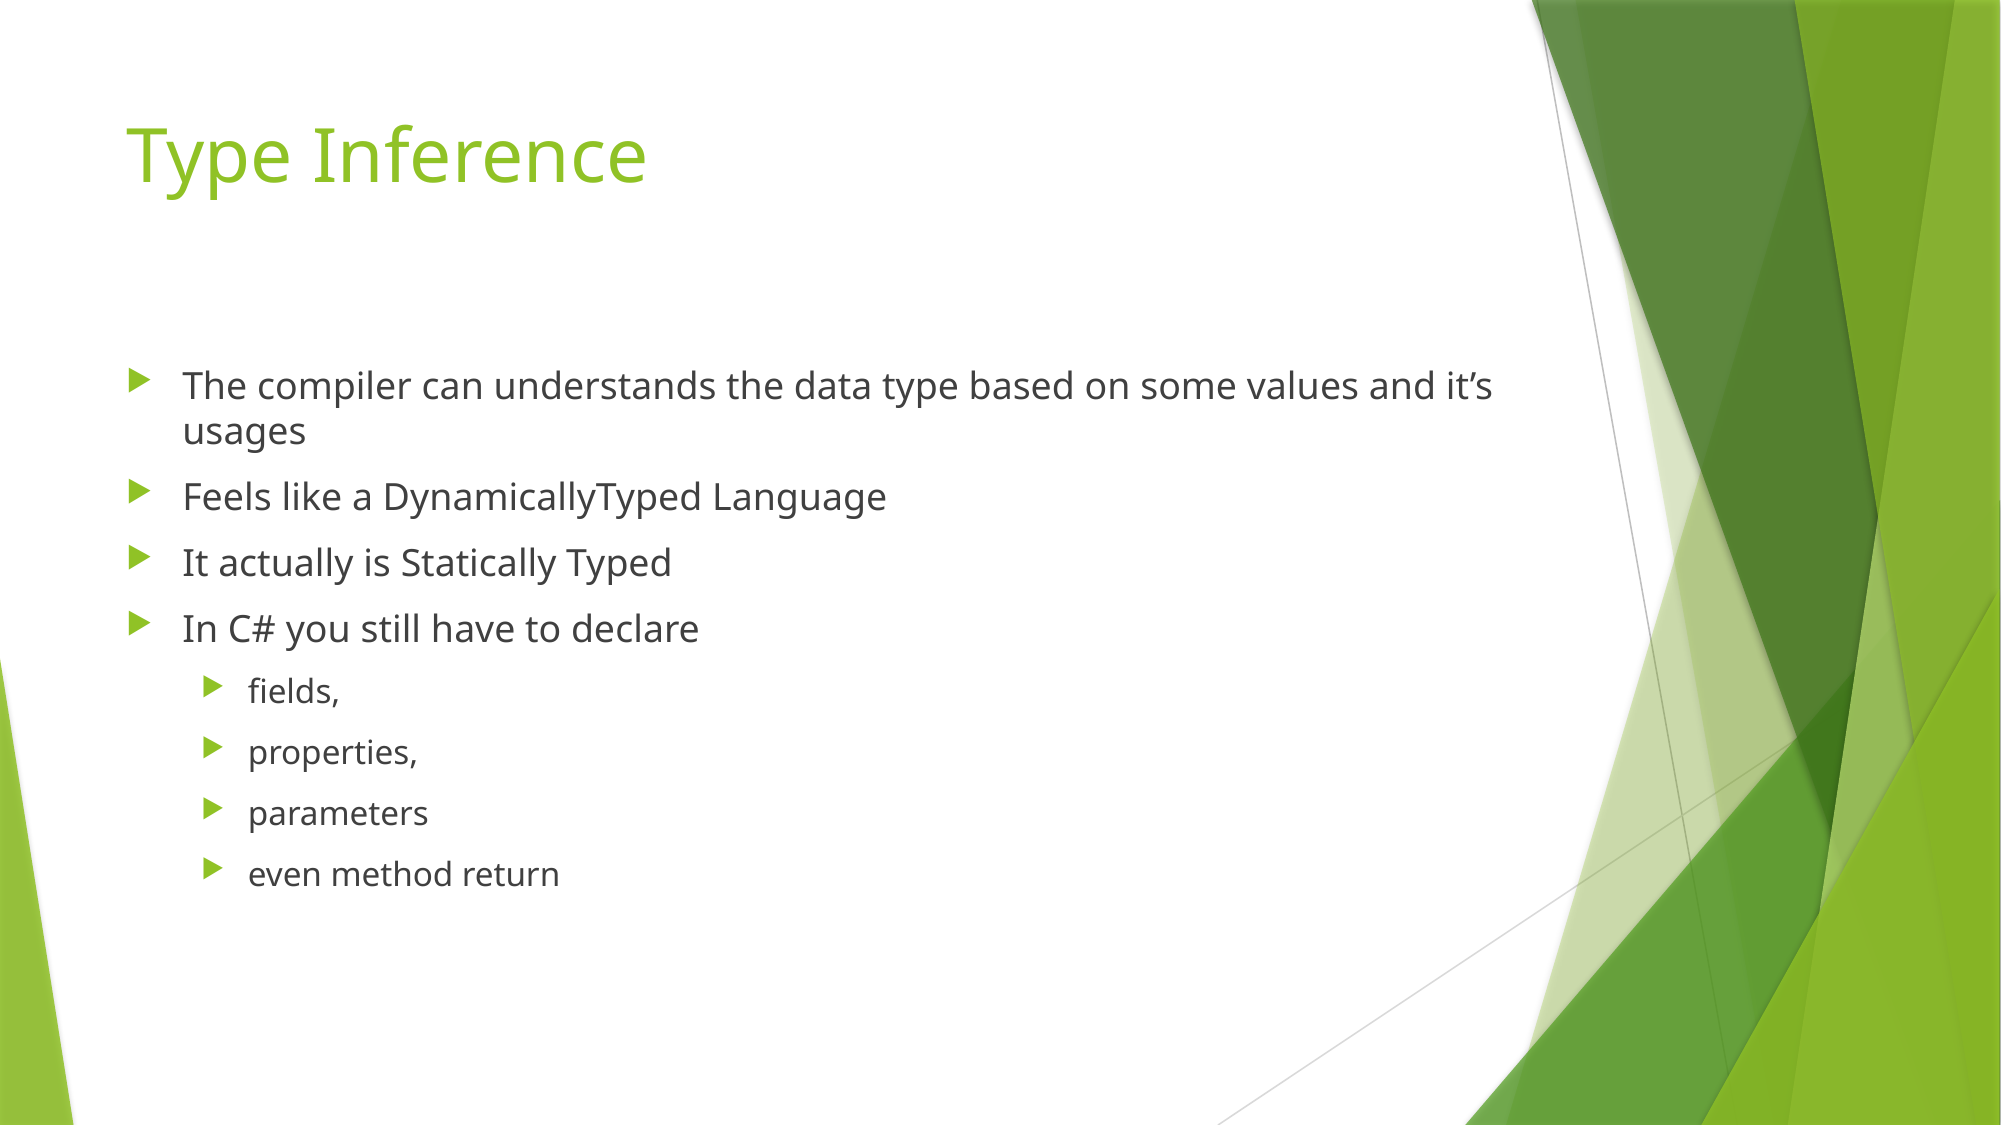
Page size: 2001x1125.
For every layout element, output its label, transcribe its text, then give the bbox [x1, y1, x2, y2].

list The compiler can understands the data type based on some values and it’s usages Feels like a DynamicallyTyped Language It actually is Statically Typed In C# you still have to declare fields, properties, parameters even method return [111, 354, 1522, 992]
title Type Inference [111, 99, 1522, 317]
